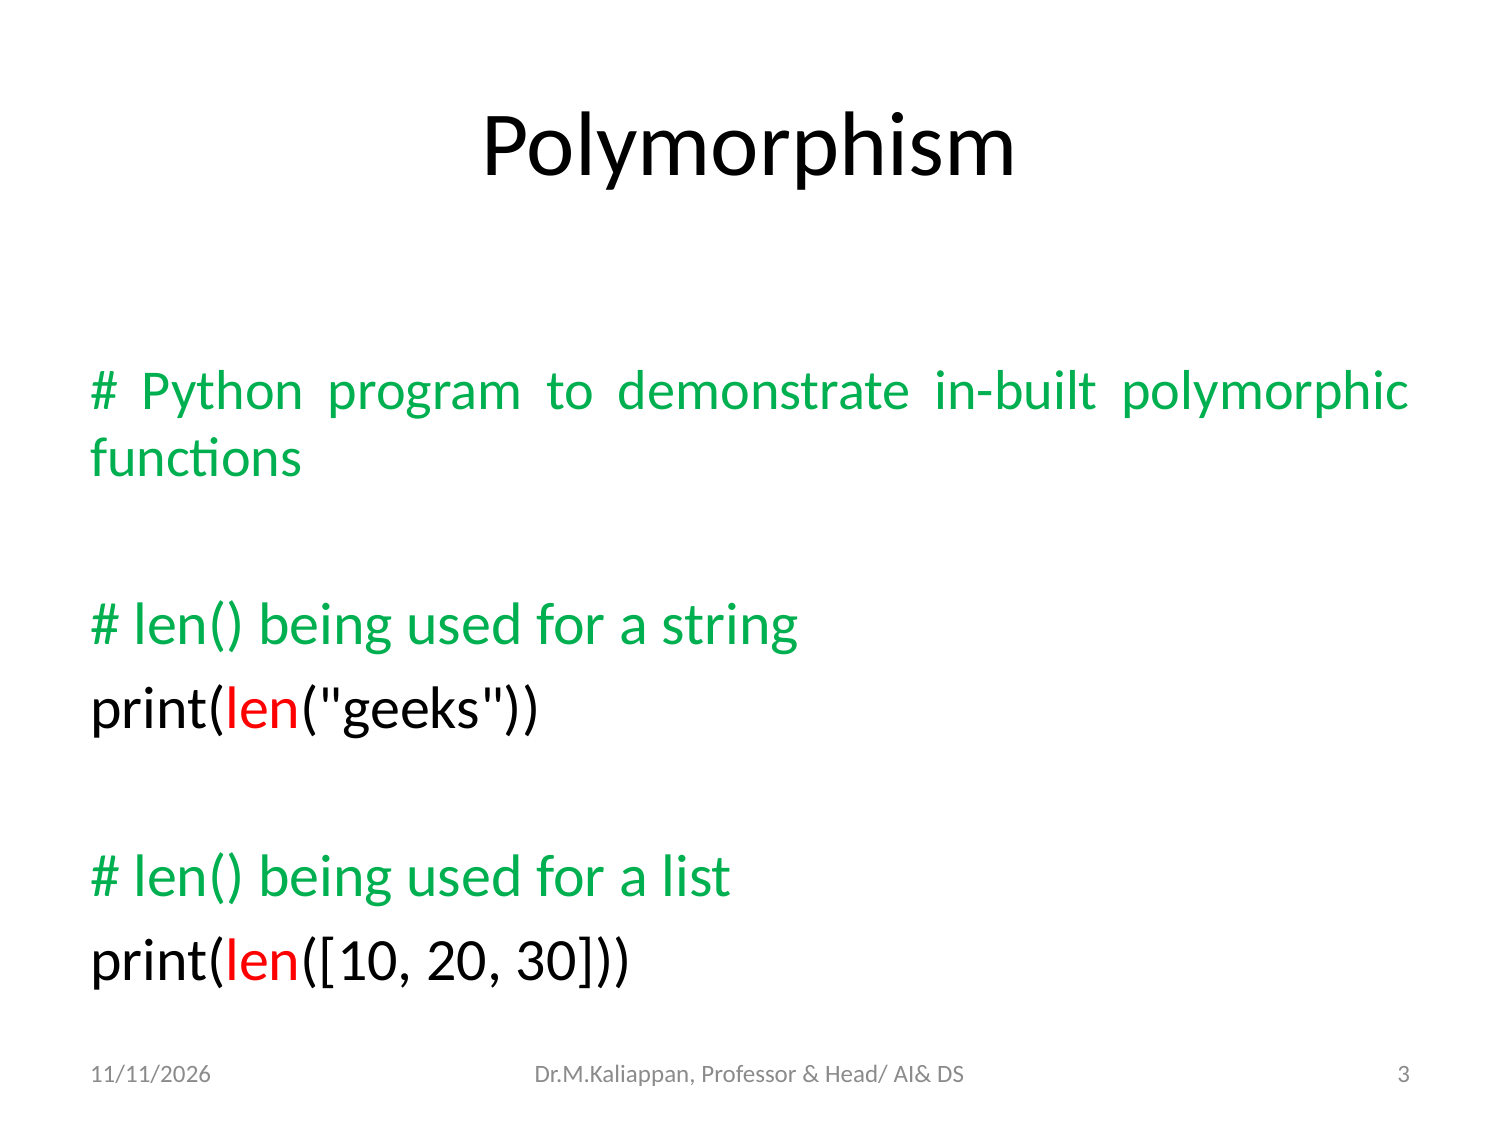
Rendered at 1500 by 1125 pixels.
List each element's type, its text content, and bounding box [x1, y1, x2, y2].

title Polymorphism [75, 45, 1425, 233]
slide_number 3 [1074, 1042, 1425, 1103]
footer Dr.M.Kaliappan, Professor & Head/ AI& DS [512, 1042, 988, 1103]
list # Python program to demonstrate in-built polymorphic functions # len() being used for a string print(len("geeks")) # len() being used for a list print(len([10, 20, 30])) [75, 262, 1425, 1005]
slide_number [75, 1042, 425, 1103]
